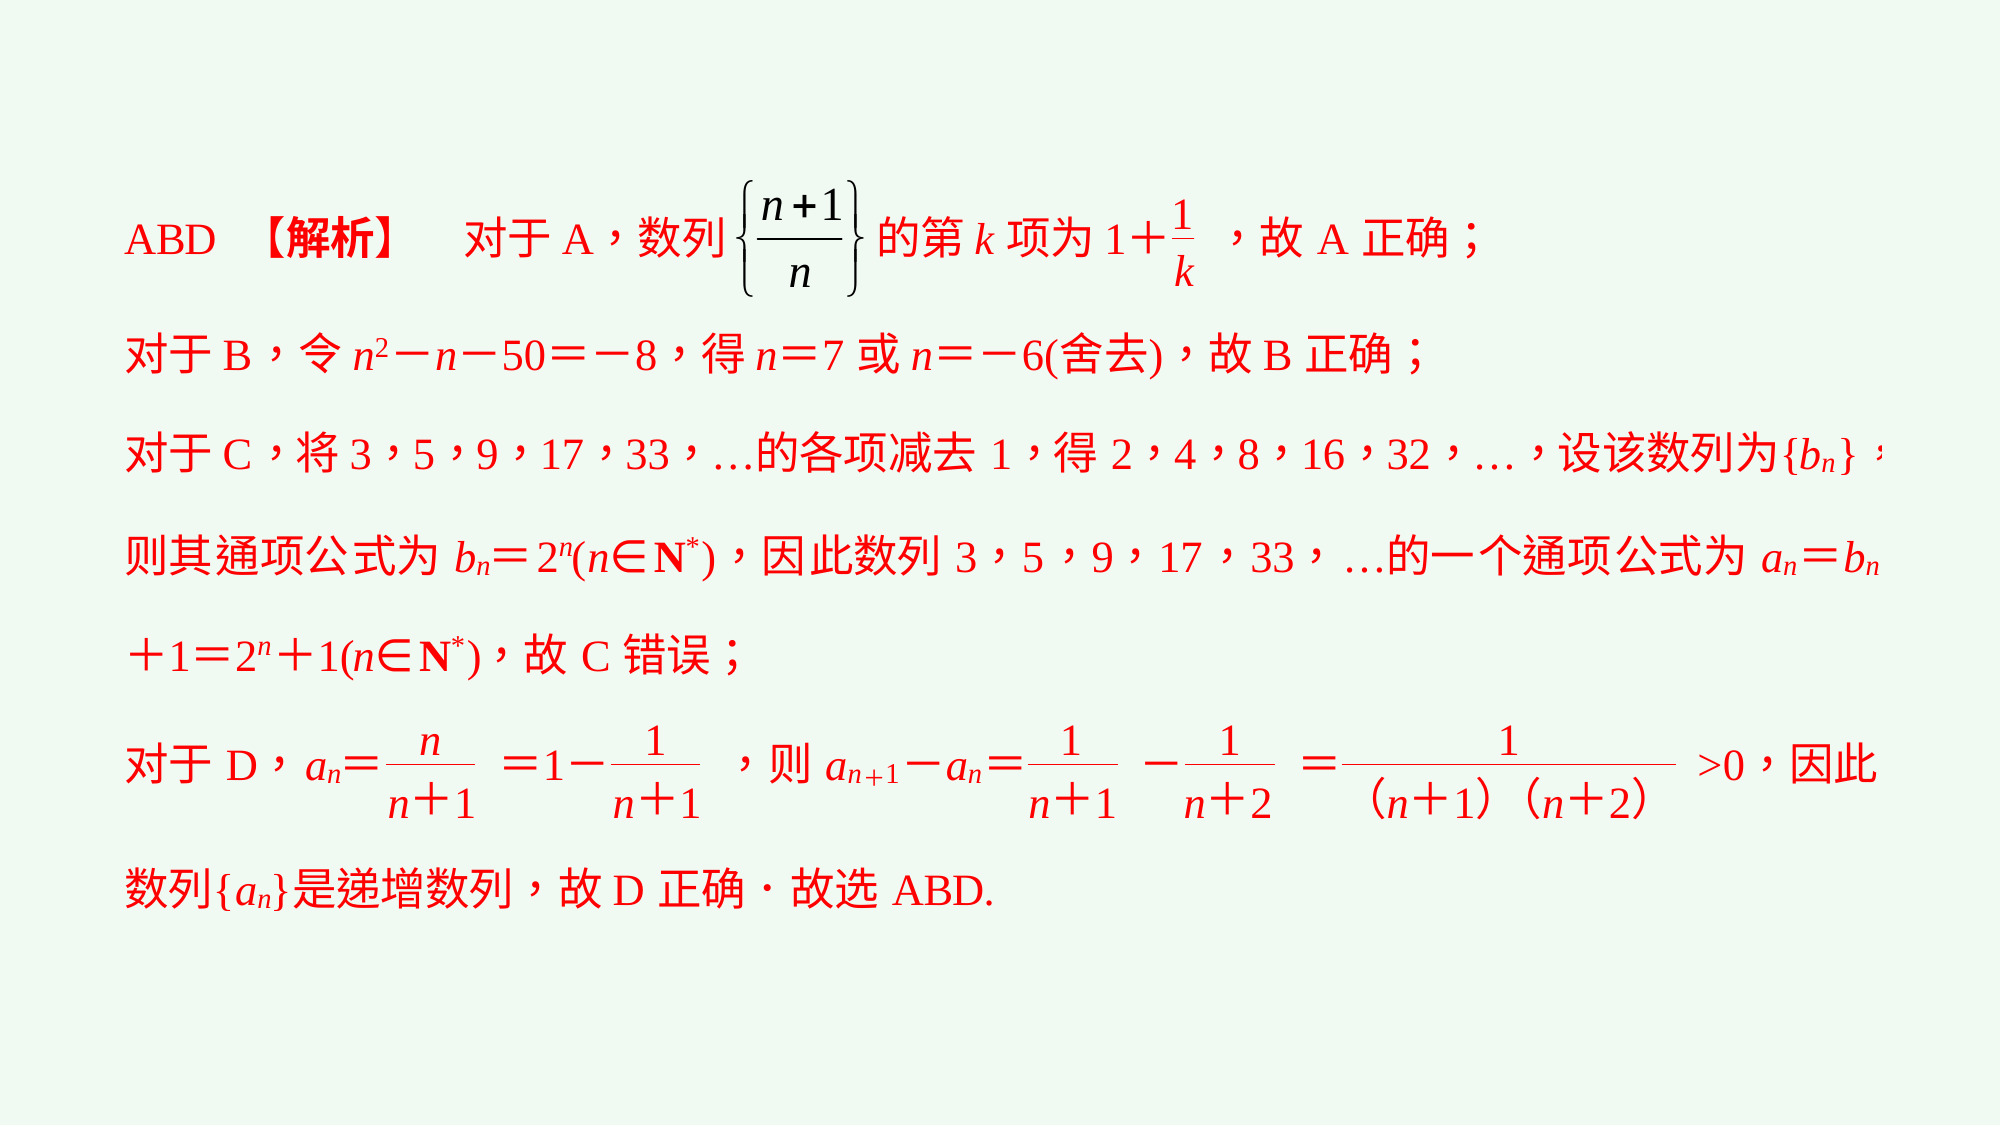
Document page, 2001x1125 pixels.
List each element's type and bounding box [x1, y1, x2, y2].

text_box [124, 171, 1882, 941]
